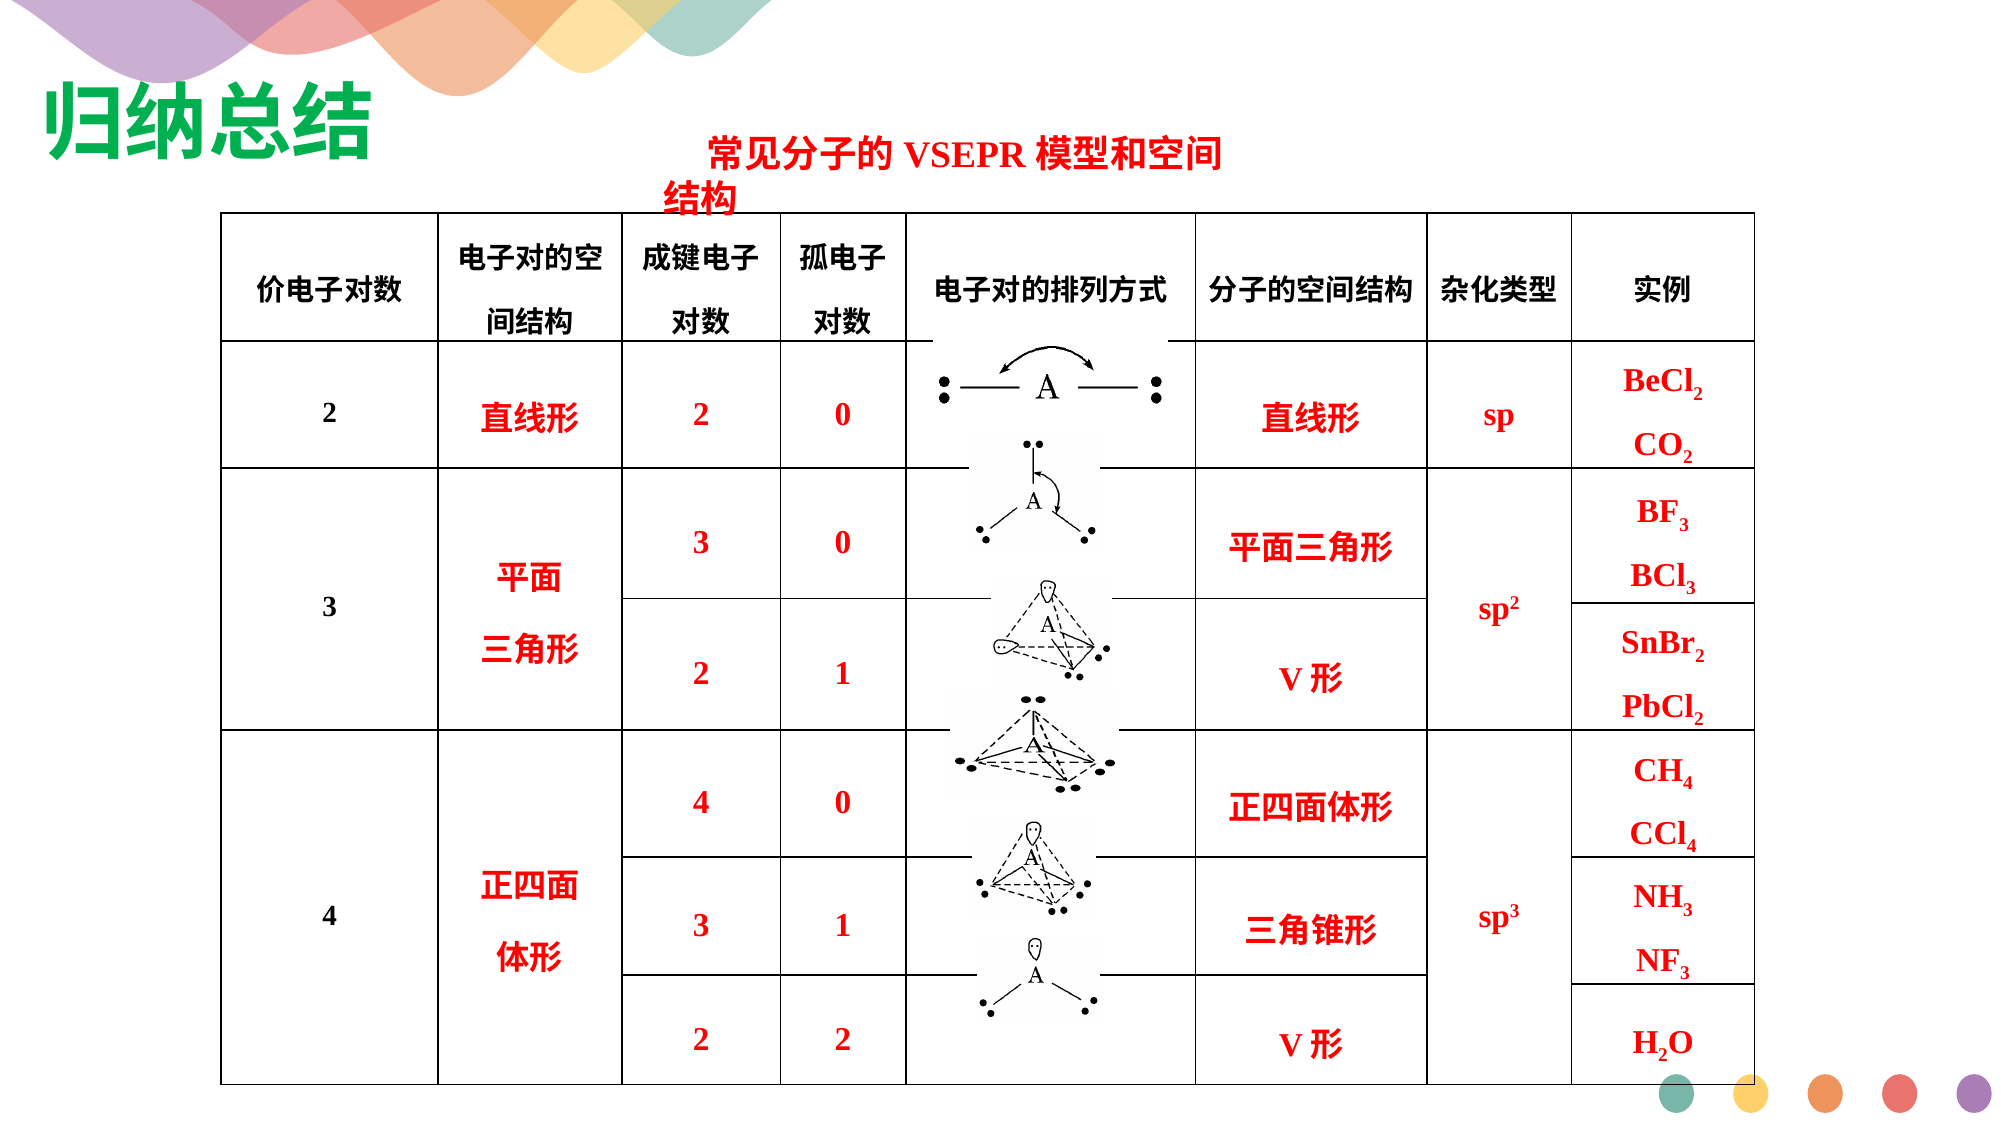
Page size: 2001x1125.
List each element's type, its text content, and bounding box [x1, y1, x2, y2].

table_cell [907, 342, 1195, 467]
table_cell 2 [623, 976, 780, 1084]
picture [950, 690, 1119, 798]
table_cell 1 [781, 858, 905, 974]
table_cell 直线形 [439, 342, 621, 467]
table_header 孤电子对数 [781, 214, 905, 340]
table_cell 2 [623, 599, 780, 729]
table_cell sp2 [1428, 469, 1571, 729]
picture [991, 579, 1112, 682]
table_cell 直线形 [1196, 342, 1426, 467]
table_cell 三角锥形 [1196, 858, 1426, 974]
table_cell 3 [222, 469, 437, 729]
picture [977, 937, 1100, 1021]
table_cell 0 [781, 469, 905, 598]
table_cell SnBr2 PbCl2 [1572, 604, 1754, 729]
table_cell BeCl2 CO2 [1572, 342, 1754, 467]
table_cell V形 [1196, 976, 1426, 1084]
table_cell 正四面 体形 [439, 731, 621, 1084]
table_header 分子的空间结构 [1196, 214, 1426, 340]
table_cell 4 [623, 731, 780, 856]
table_header 实例 [1572, 214, 1754, 340]
picture [969, 435, 1100, 552]
picture [933, 340, 1168, 411]
table_header 价电子对数 [222, 214, 437, 340]
table_cell [907, 858, 1195, 974]
table_cell [907, 976, 1195, 1084]
table_cell 1 [781, 599, 905, 729]
table_header 电子对的空间结构 [439, 214, 621, 340]
table_cell 0 [781, 342, 905, 467]
table_cell 平面三角形 [1196, 469, 1426, 598]
table_header 成键电子对数 [623, 214, 780, 340]
table_cell 正四面体形 [1196, 731, 1426, 856]
table_cell 平面 三角形 [439, 469, 621, 729]
table_cell [907, 731, 1195, 856]
table_cell [907, 469, 1195, 598]
table_header 电子对的排列方式 [907, 214, 1195, 340]
table_cell sp [1428, 342, 1571, 467]
table_cell 3 [623, 469, 780, 598]
picture [972, 818, 1096, 919]
table_cell H2O [1572, 985, 1754, 1084]
table_cell NH3 NF3 [1572, 858, 1754, 983]
table_cell 2 [781, 976, 905, 1084]
table_cell 2 [623, 342, 780, 467]
table_cell 4 [222, 731, 437, 1084]
table_header 杂化类型 [1428, 214, 1571, 340]
table_cell 2 [222, 342, 437, 467]
table_cell [907, 599, 1195, 729]
table_cell V形 [1196, 599, 1426, 729]
table_cell 3 [623, 858, 780, 974]
table_cell 0 [781, 731, 905, 856]
text_box 常见分子的VSEPR模型和空间结构 [648, 122, 1269, 183]
text_box 归纳总结 [26, 61, 390, 177]
table_cell BF3 BCl3 [1572, 469, 1754, 602]
table_cell CH4 CCl4 [1572, 731, 1754, 856]
table_cell sp3 [1428, 731, 1571, 1084]
